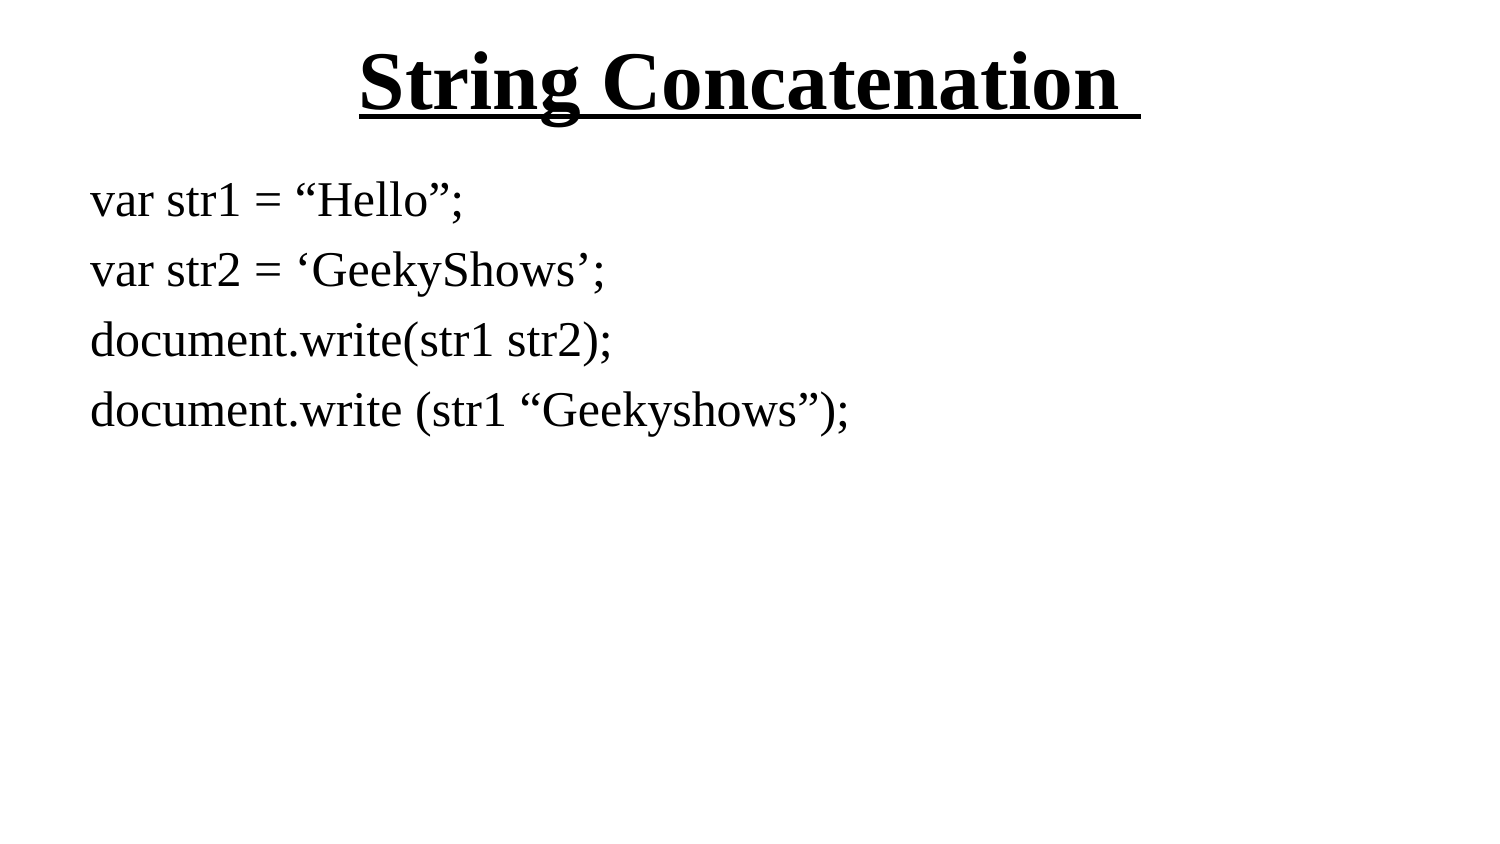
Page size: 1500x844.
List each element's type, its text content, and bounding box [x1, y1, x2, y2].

list var str1 = “Hello”; var str2 = ‘GeekyShows’; document.write(str1 str2); document.write (str1 “Geekyshows”); [75, 159, 1425, 717]
title String Concatenation [75, 6, 1425, 147]
